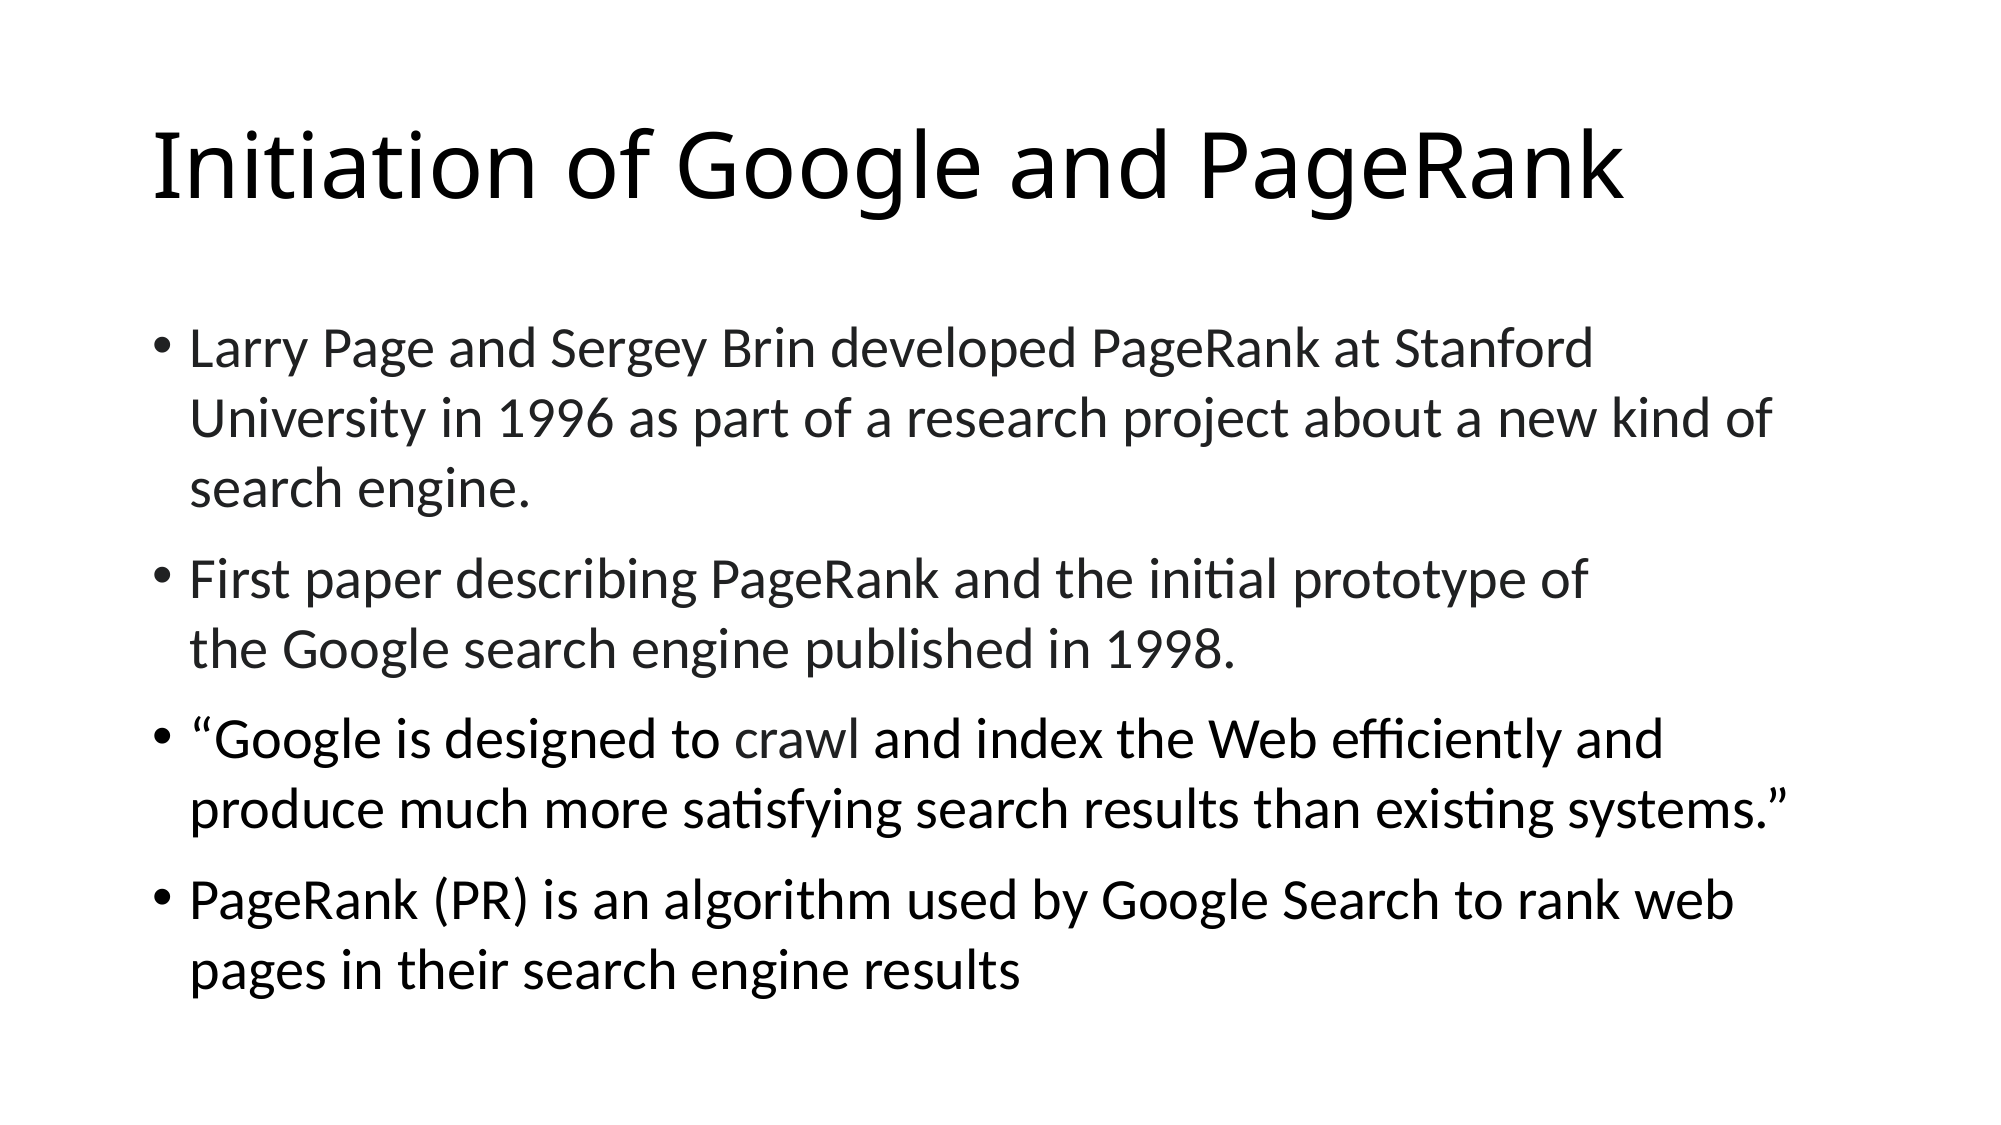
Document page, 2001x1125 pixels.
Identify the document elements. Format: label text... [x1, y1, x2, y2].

list Larry Page and Sergey Brin developed PageRank at Stanford University in 1996 as part of a research project about a new kind of search engine. First paper describing PageRank and the initial prototype of the Google search engine published in 1998. “Google is designed to crawl and index the Web efficiently and produce much more satisfying search results than existing systems.” PageRank (PR) is an algorithm used by Google Search to rank web pages in their search engine results [137, 301, 1863, 1016]
title Initiation of Google and PageRank [137, 59, 1863, 278]
